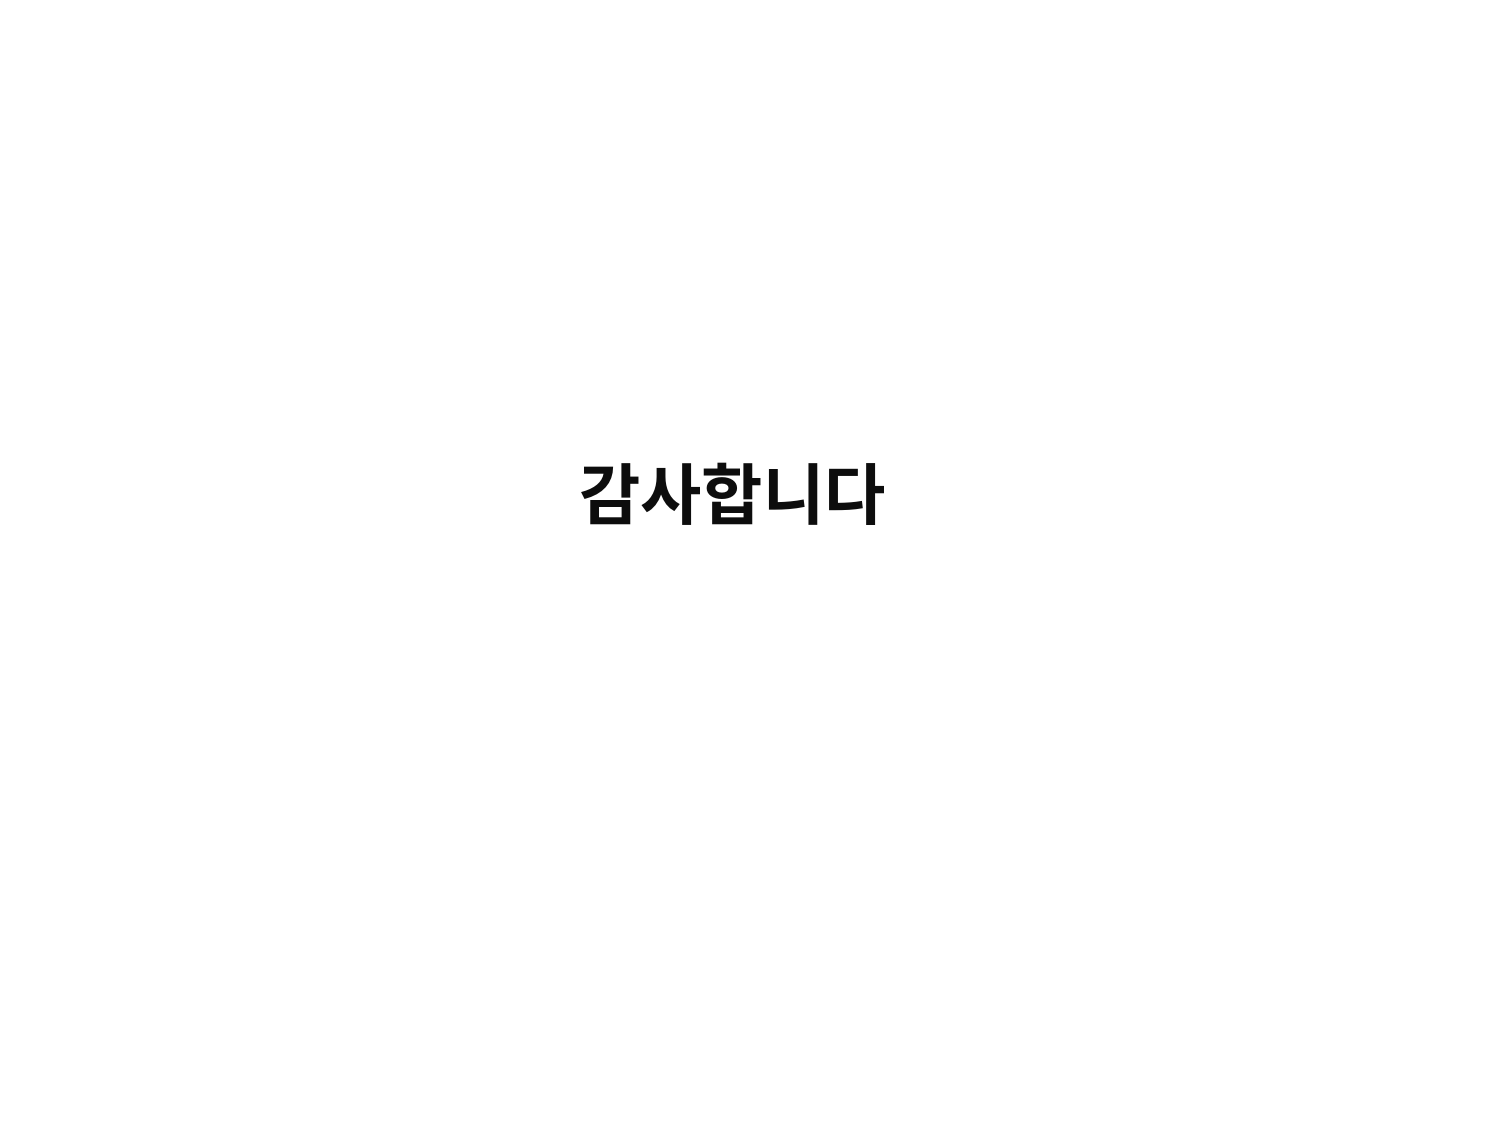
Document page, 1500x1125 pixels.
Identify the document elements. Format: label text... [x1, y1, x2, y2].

text_box 감사합니다 [266, 445, 1200, 540]
